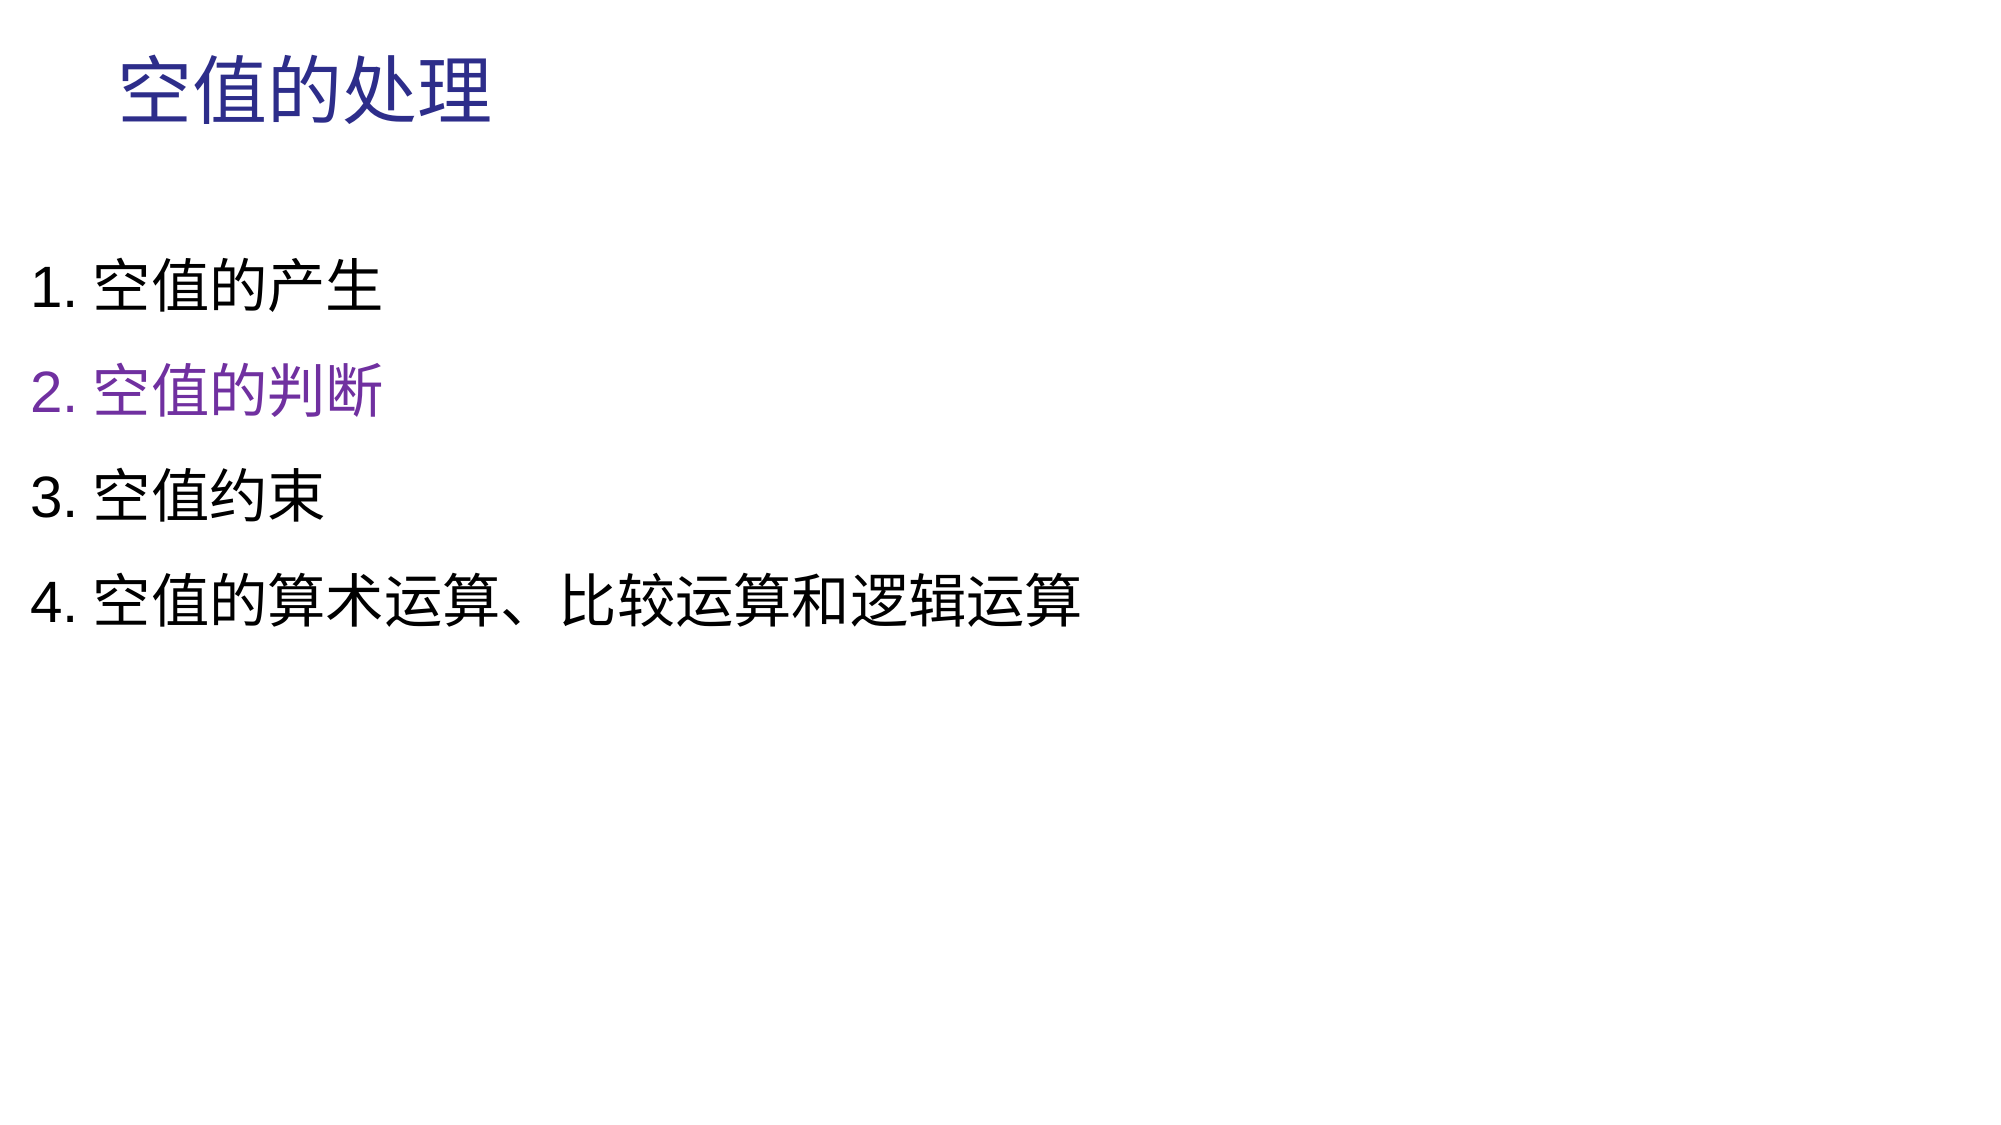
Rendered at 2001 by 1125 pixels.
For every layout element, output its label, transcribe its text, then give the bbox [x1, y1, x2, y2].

list 1.空值的产生 2.空值的判断 3.空值约束 4.空值的算术运算、比较运算和逻辑运算 [15, 136, 1993, 1049]
title 空值的处理 [102, 0, 1903, 136]
